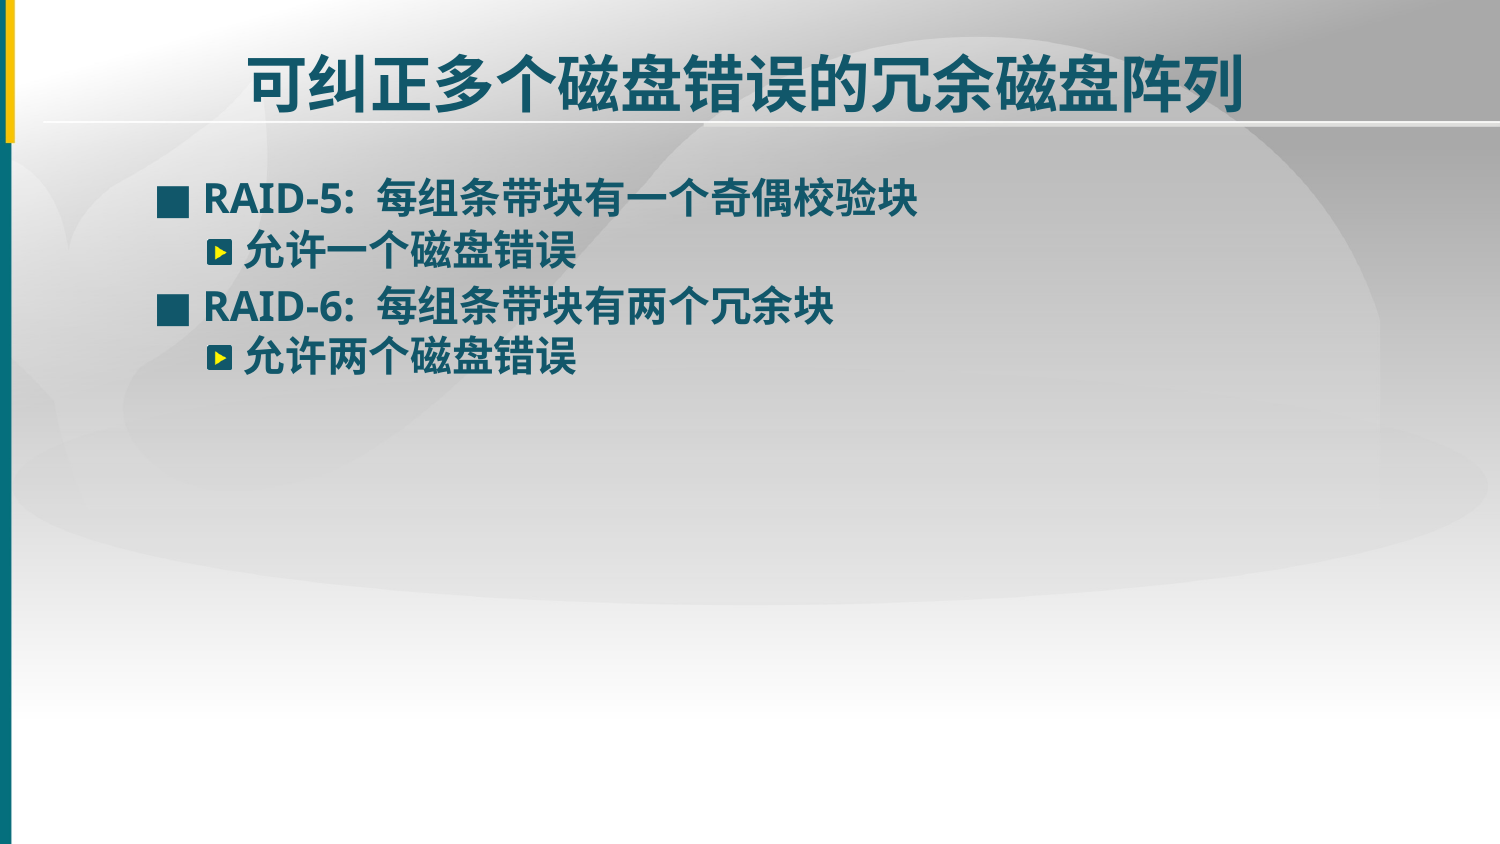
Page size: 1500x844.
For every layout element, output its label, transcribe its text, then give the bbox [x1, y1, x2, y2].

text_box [138, 163, 1032, 282]
text_box 可纠正多个磁盘错误的冗余磁盘阵列 [70, 37, 1421, 121]
picture [0, 0, 1500, 844]
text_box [138, 288, 940, 375]
